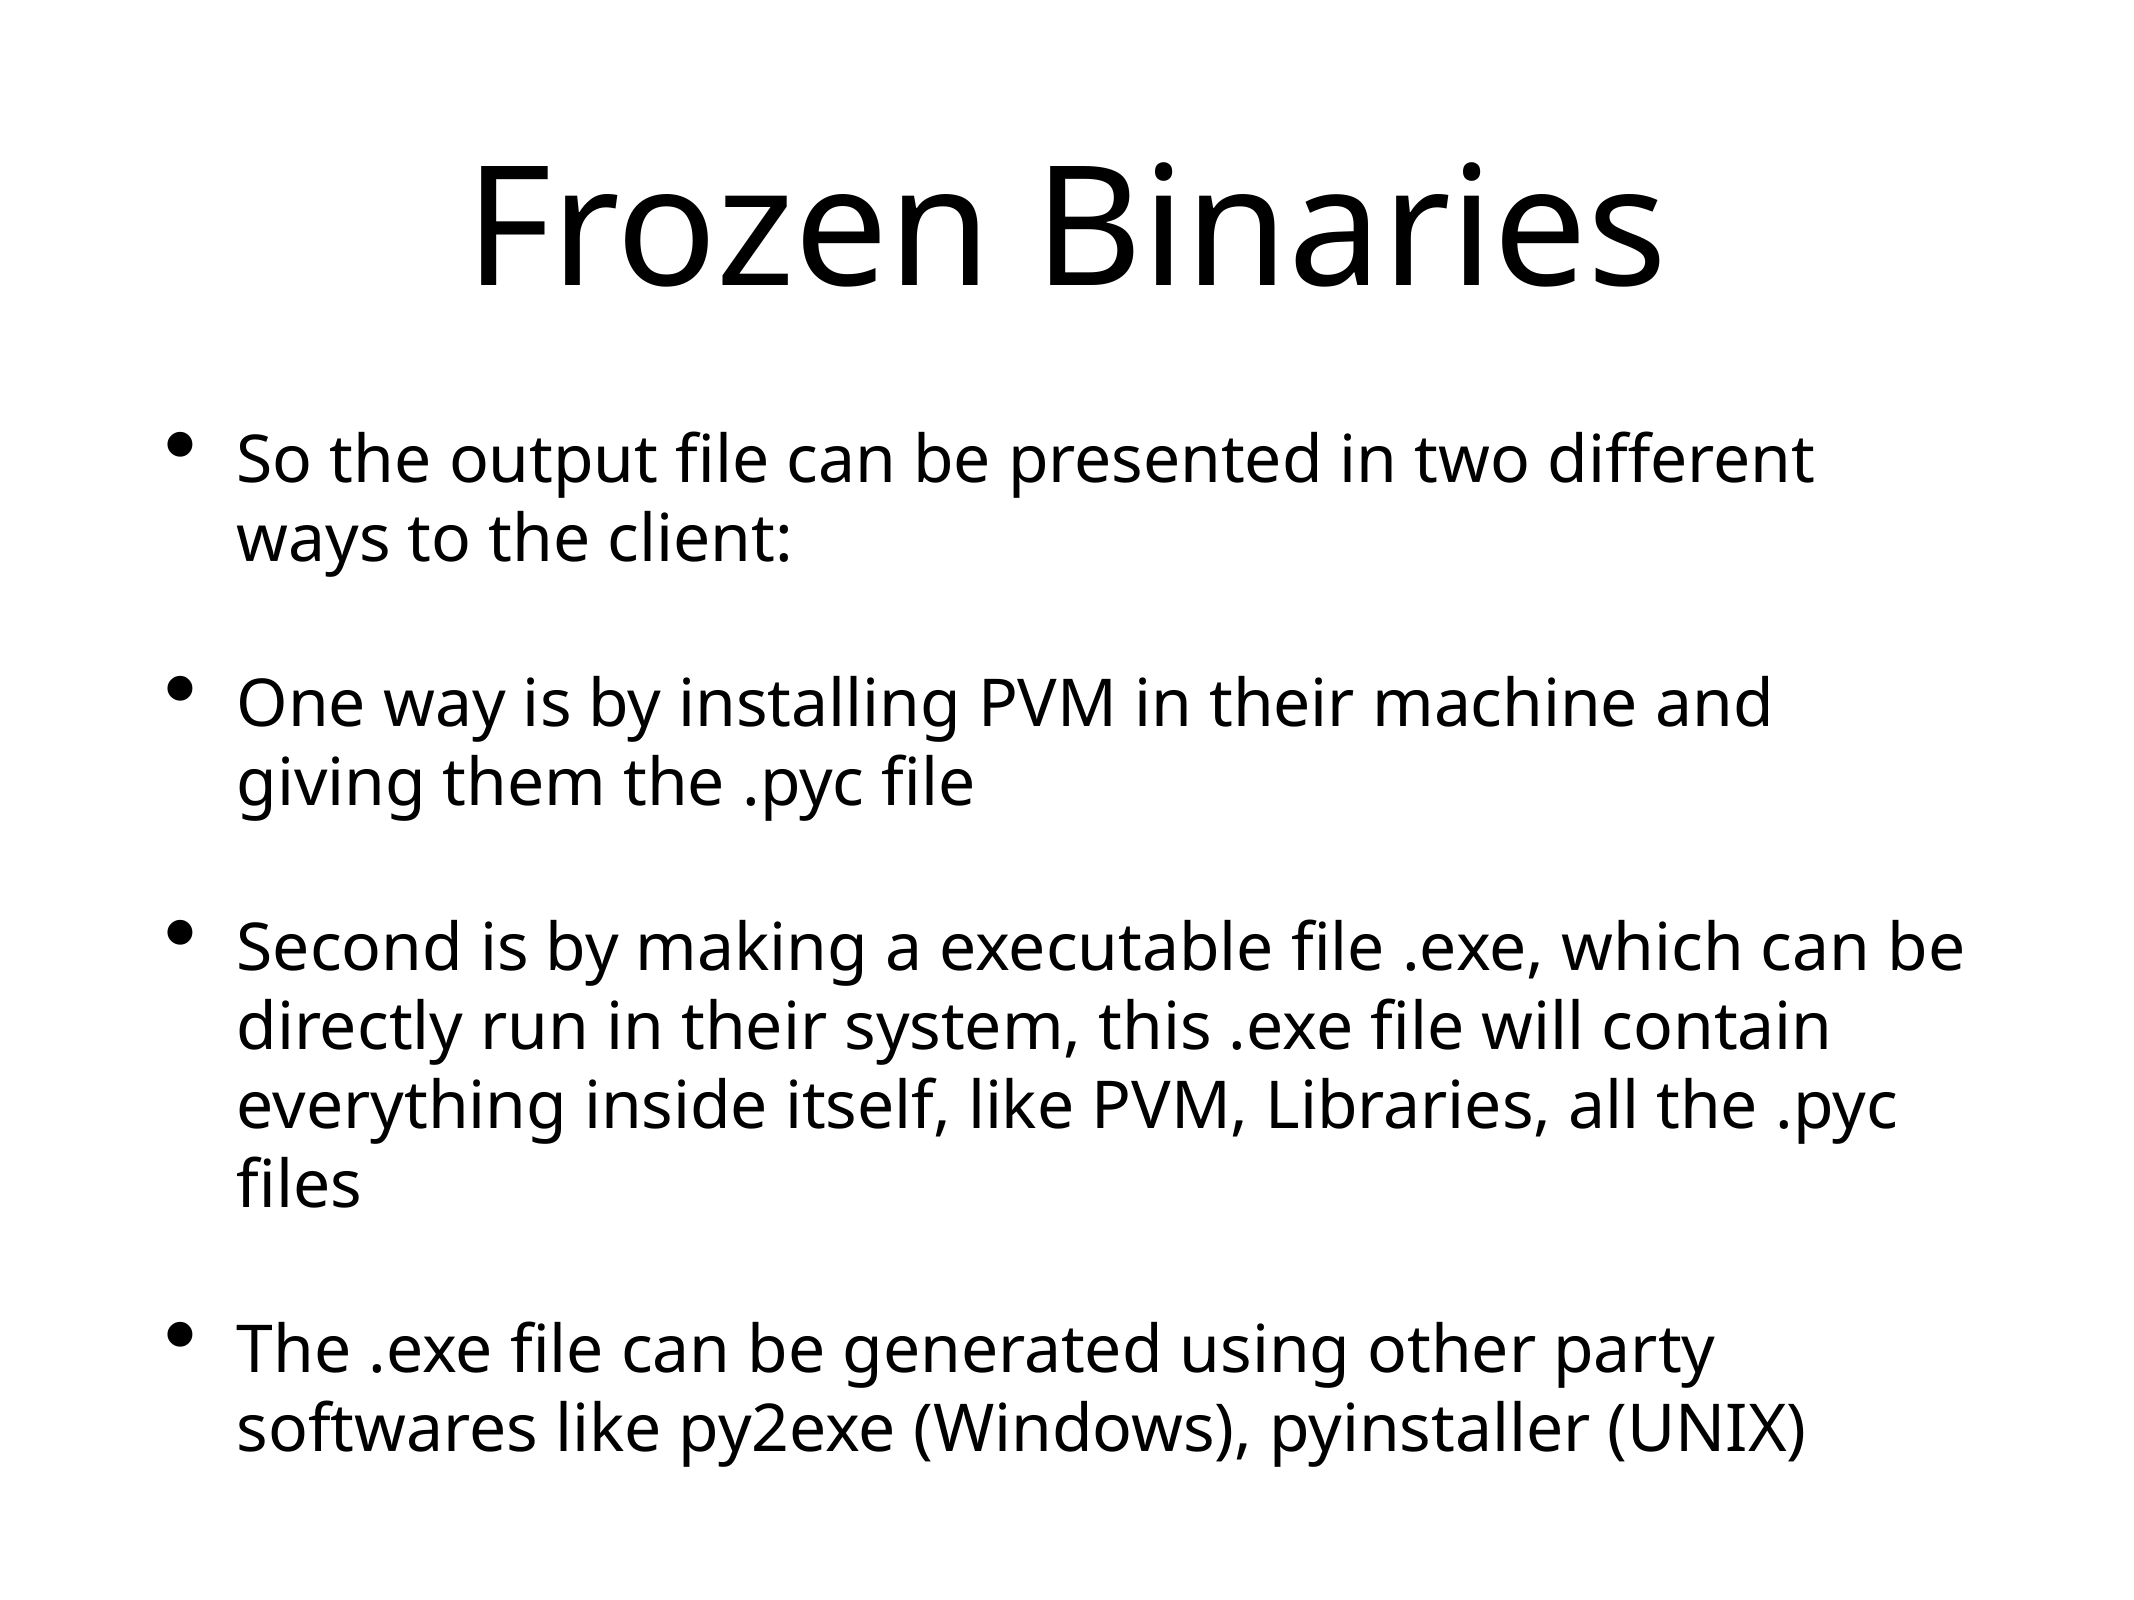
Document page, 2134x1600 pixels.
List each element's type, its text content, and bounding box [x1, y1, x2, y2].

title Frozen Binaries [155, 41, 1978, 397]
list So the output file can be presented in two different ways to the client: One way is by installing PVM in their machine and giving them the .pyc file Second is by making a executable file .exe, which can be directly run in their system, this .exe file will contain everything inside itself, like PVM, Libraries, all the .pyc files The .exe file can be generated using other party softwares like py2exe (Windows), pyinstaller (UNIX) [155, 424, 1978, 1457]
